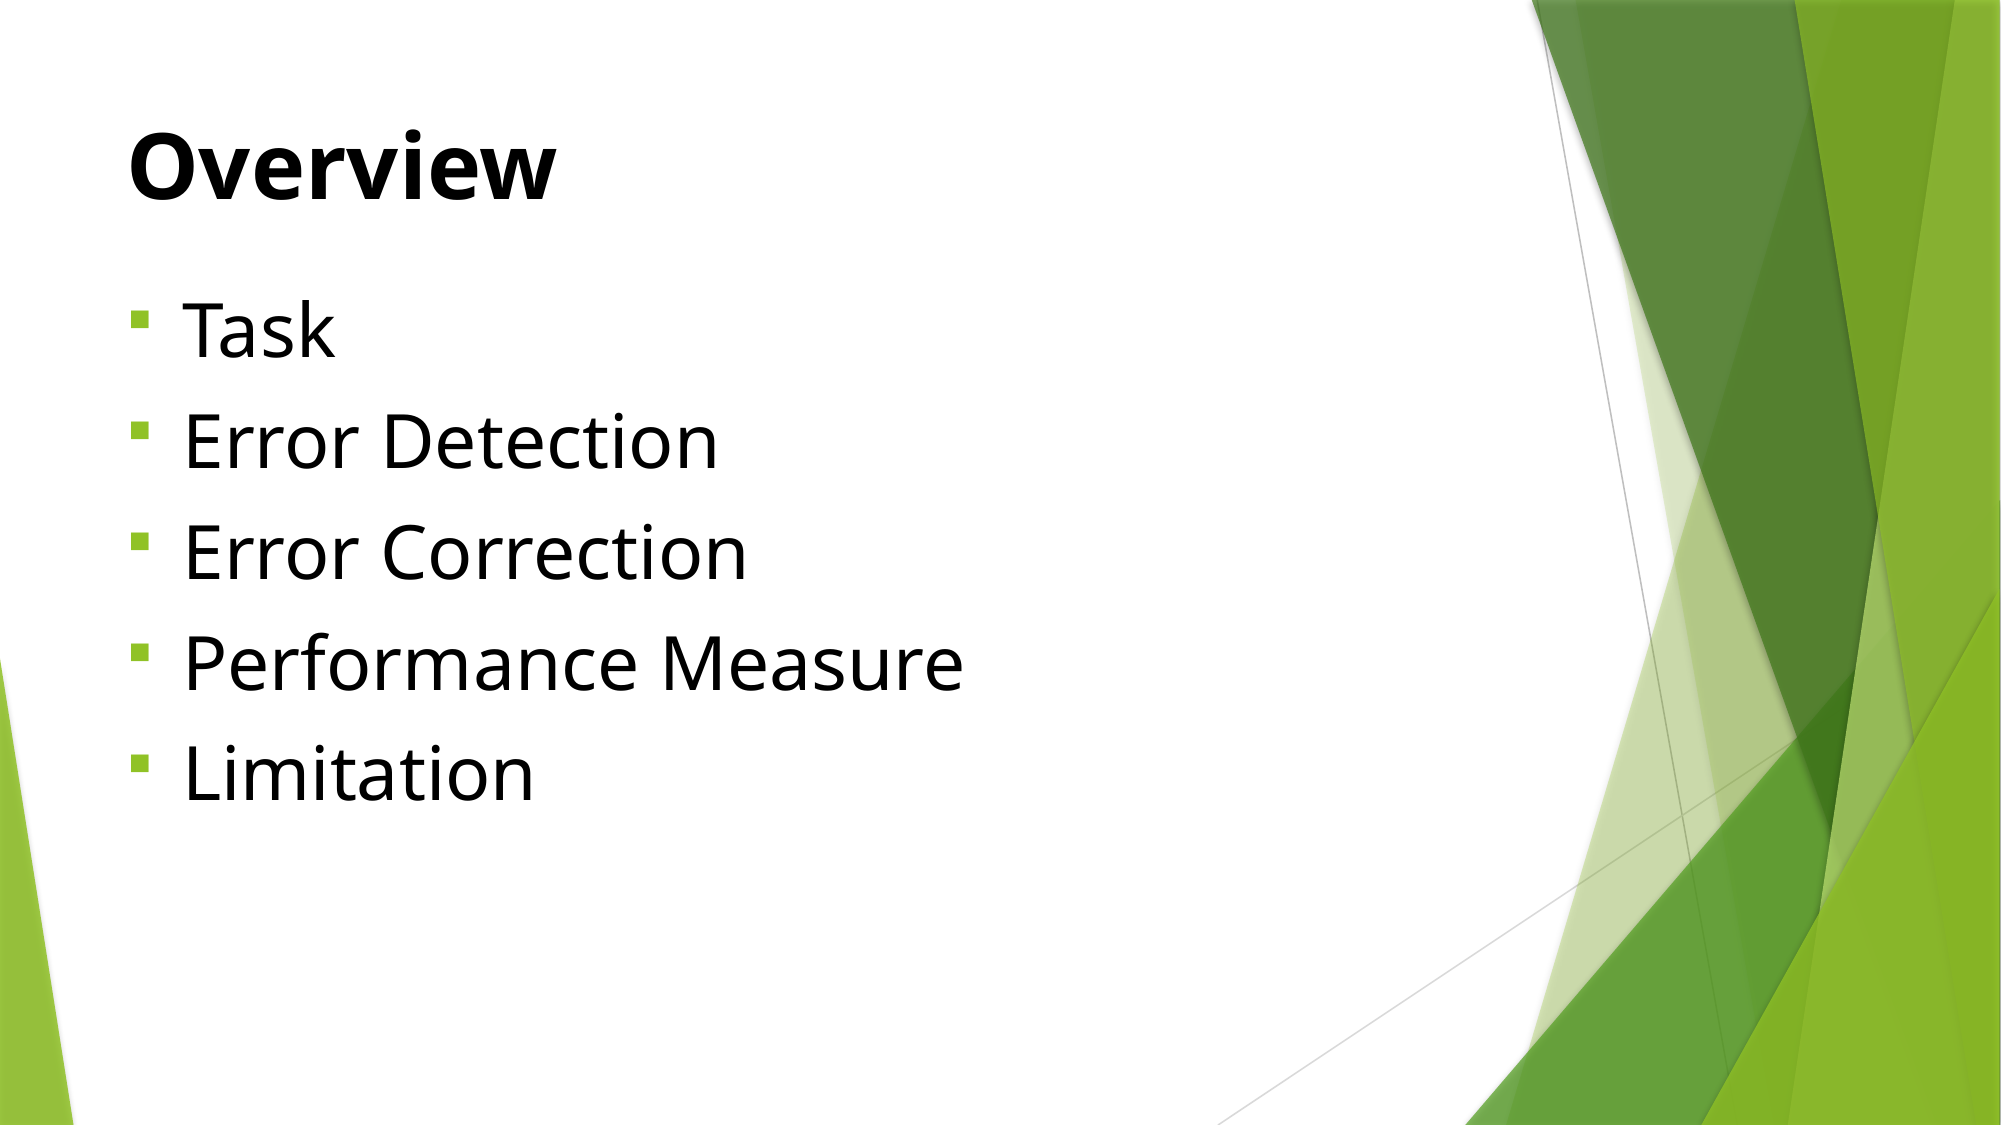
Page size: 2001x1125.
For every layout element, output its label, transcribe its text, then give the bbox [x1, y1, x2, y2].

list Task Error Detection Error Correction Performance Measure Limitation [111, 275, 1522, 997]
title Overview [111, 99, 1522, 275]
